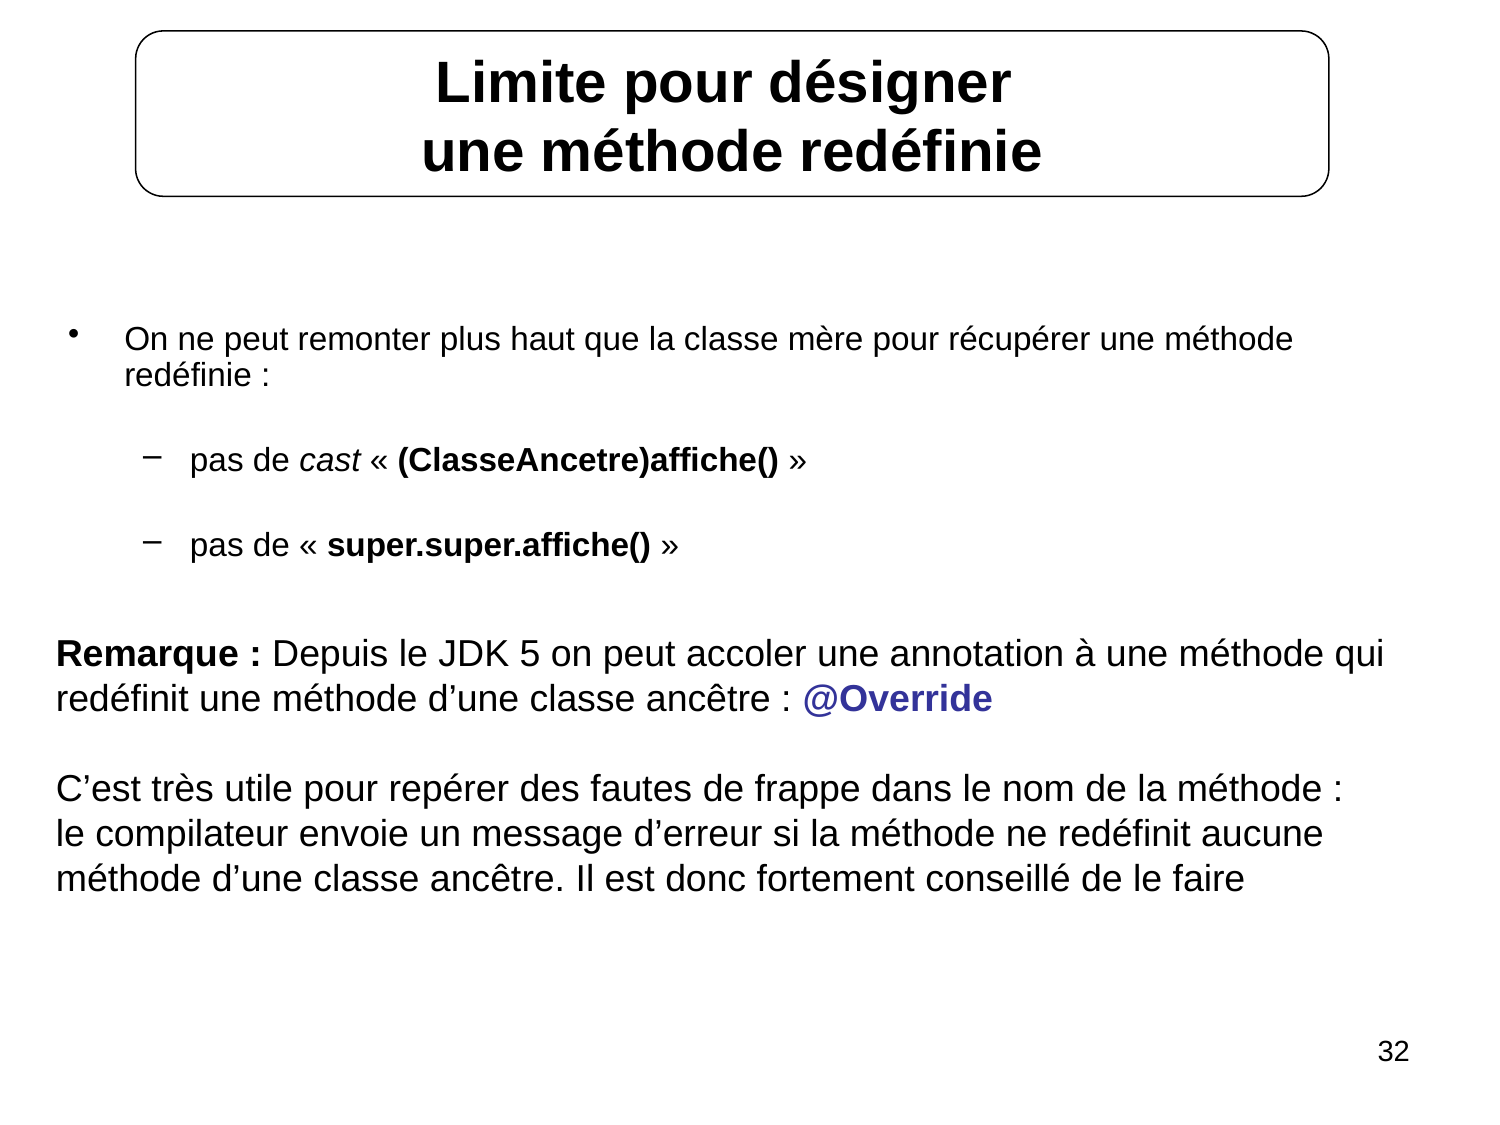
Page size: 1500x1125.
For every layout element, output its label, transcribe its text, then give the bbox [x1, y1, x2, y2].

text_box Limite pour désigner une méthode redéfinie [135, 30, 1329, 197]
list On ne peut remonter plus haut que la classe mère pour récupérer une méthode redéfinie : pas de cast « (ClasseAncetre)affiche() » pas de « super.super.affiche() » [52, 314, 1404, 586]
slide_number 32 [1074, 1024, 1426, 1103]
text_box Remarque : Depuis le JDK 5 on peut accoler une annotation à une méthode qui redéfinit une méthode d’une classe ancêtre : @Override C’est très utile pour repérer des fautes de frappe dans le nom de la méthode : le compilateur envoie un message d’erreur si la méthode ne redéfinit aucune méthode d’une classe ancêtre. Il est donc fortement conseillé de le faire [41, 621, 1433, 952]
